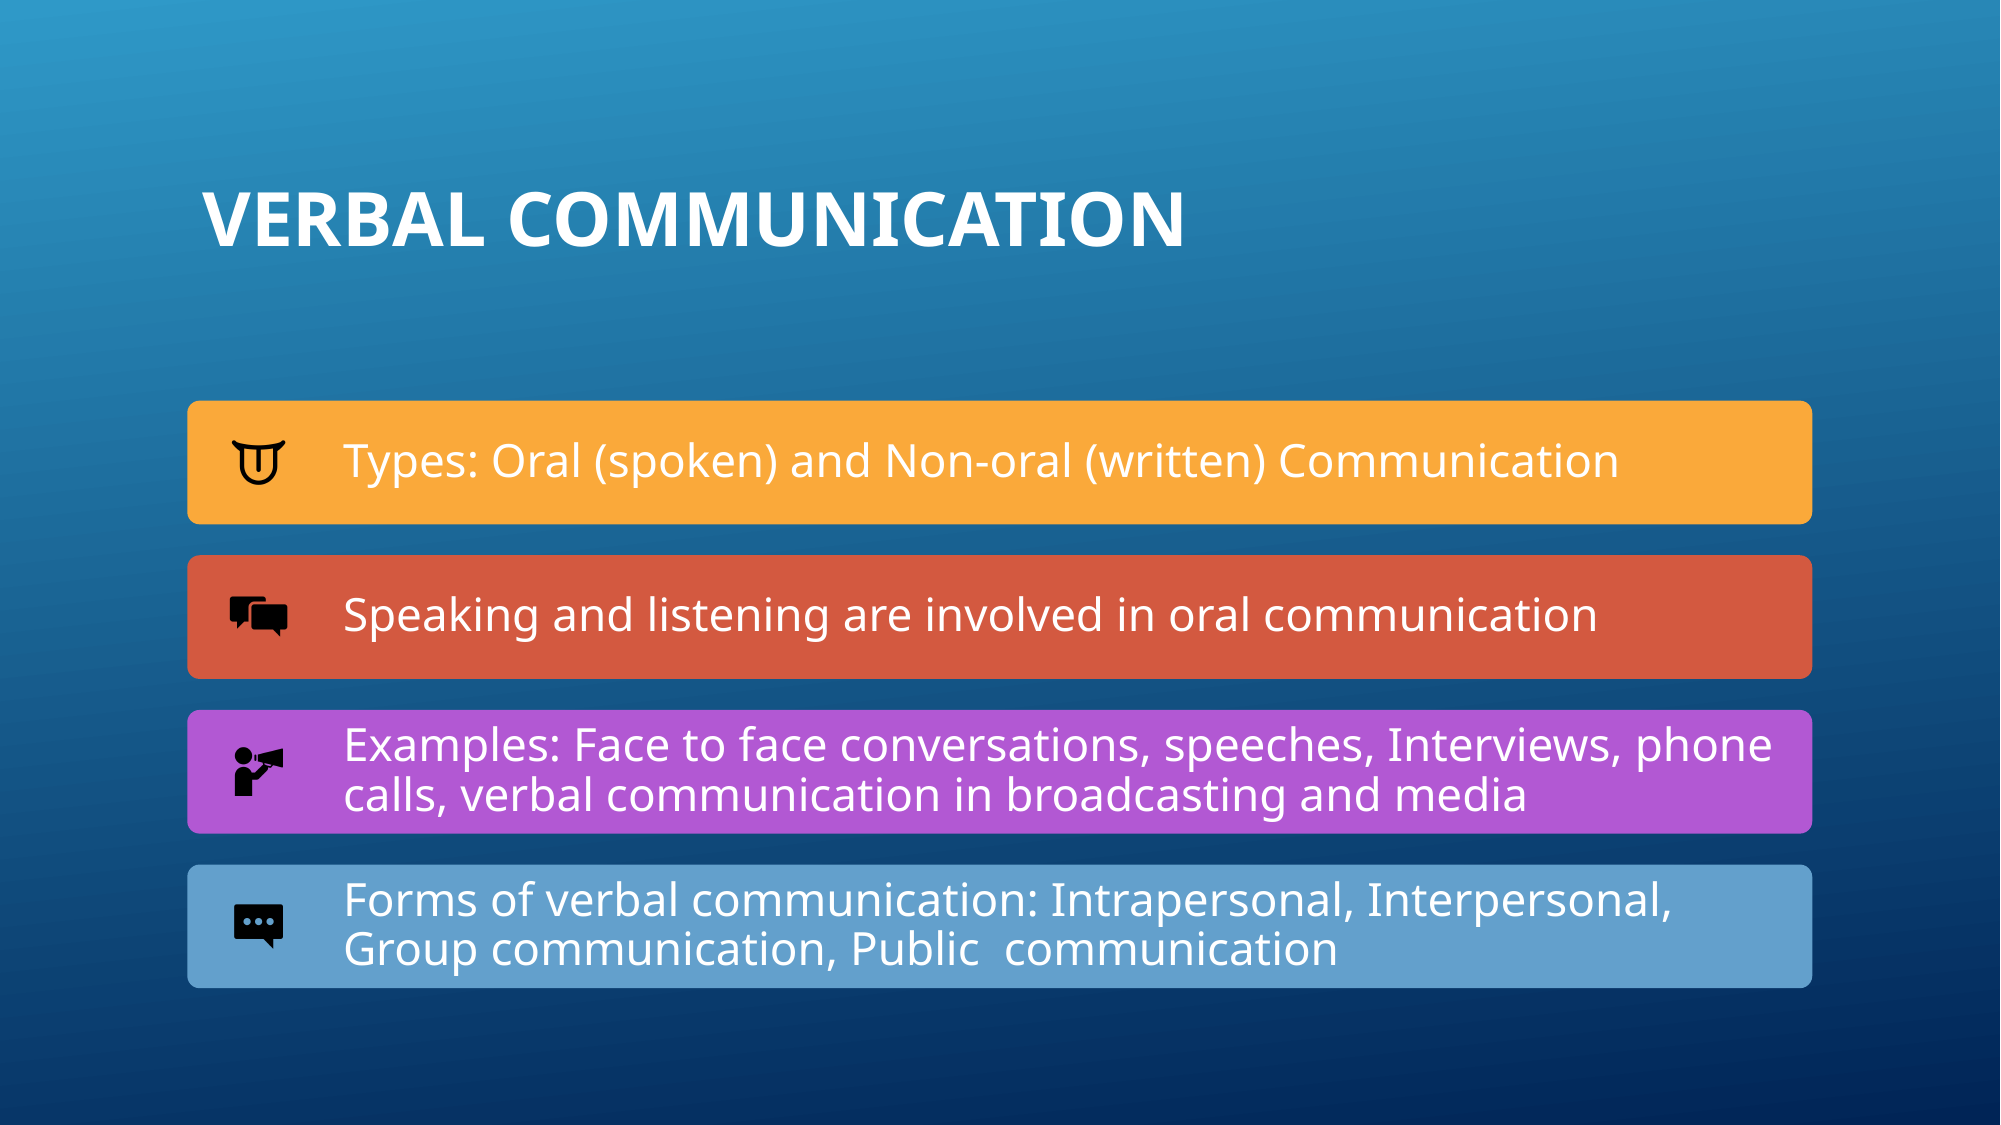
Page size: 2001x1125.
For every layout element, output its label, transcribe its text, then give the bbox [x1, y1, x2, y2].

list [186, 400, 1813, 989]
title Verbal communication [187, 101, 1813, 344]
text_box [0, 0, 2000, 1125]
